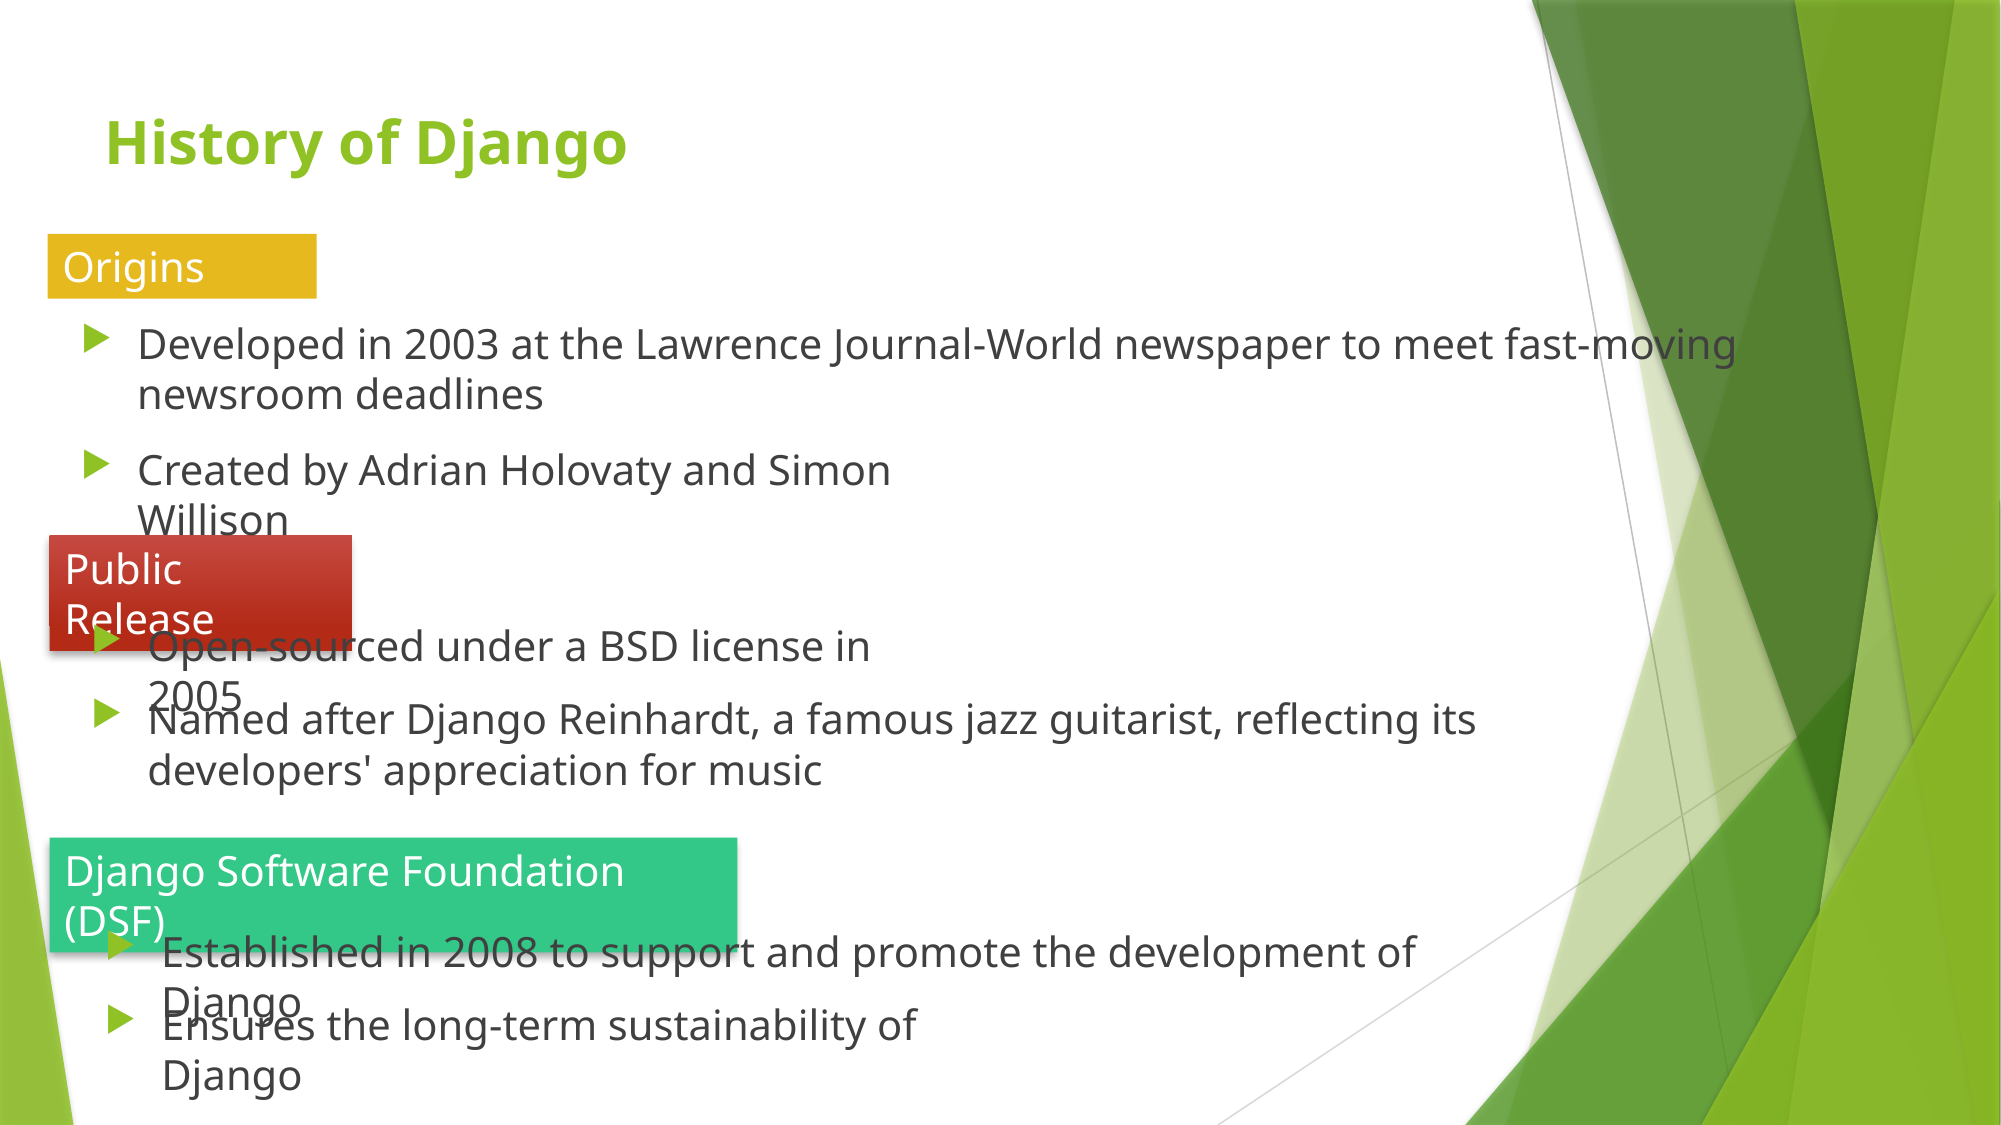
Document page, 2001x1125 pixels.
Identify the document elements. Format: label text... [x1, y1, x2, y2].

text_box Named after Django Reinhardt, a famous jazz guitarist, reflecting its developers' appreciation for music [76, 685, 1686, 747]
title History of Django [89, 96, 673, 185]
text_box Django Software Foundation (DSF) [49, 837, 738, 953]
text_box Created by Adrian Holovaty and Simon Willison [65, 436, 1030, 502]
text_box Developed in 2003 at the Lawrence Journal-World newspaper to meet fast-moving newsroom deadlines [65, 310, 1767, 423]
text_box Origins [47, 233, 317, 299]
text_box Open-sourced under a BSD license in 2005 [76, 611, 961, 674]
text_box Ensures the long-term sustainability of Django [89, 991, 1048, 1066]
text_box Public Release [49, 535, 352, 651]
text_box Established in 2008 to support and promote the development of Django [89, 917, 1517, 992]
